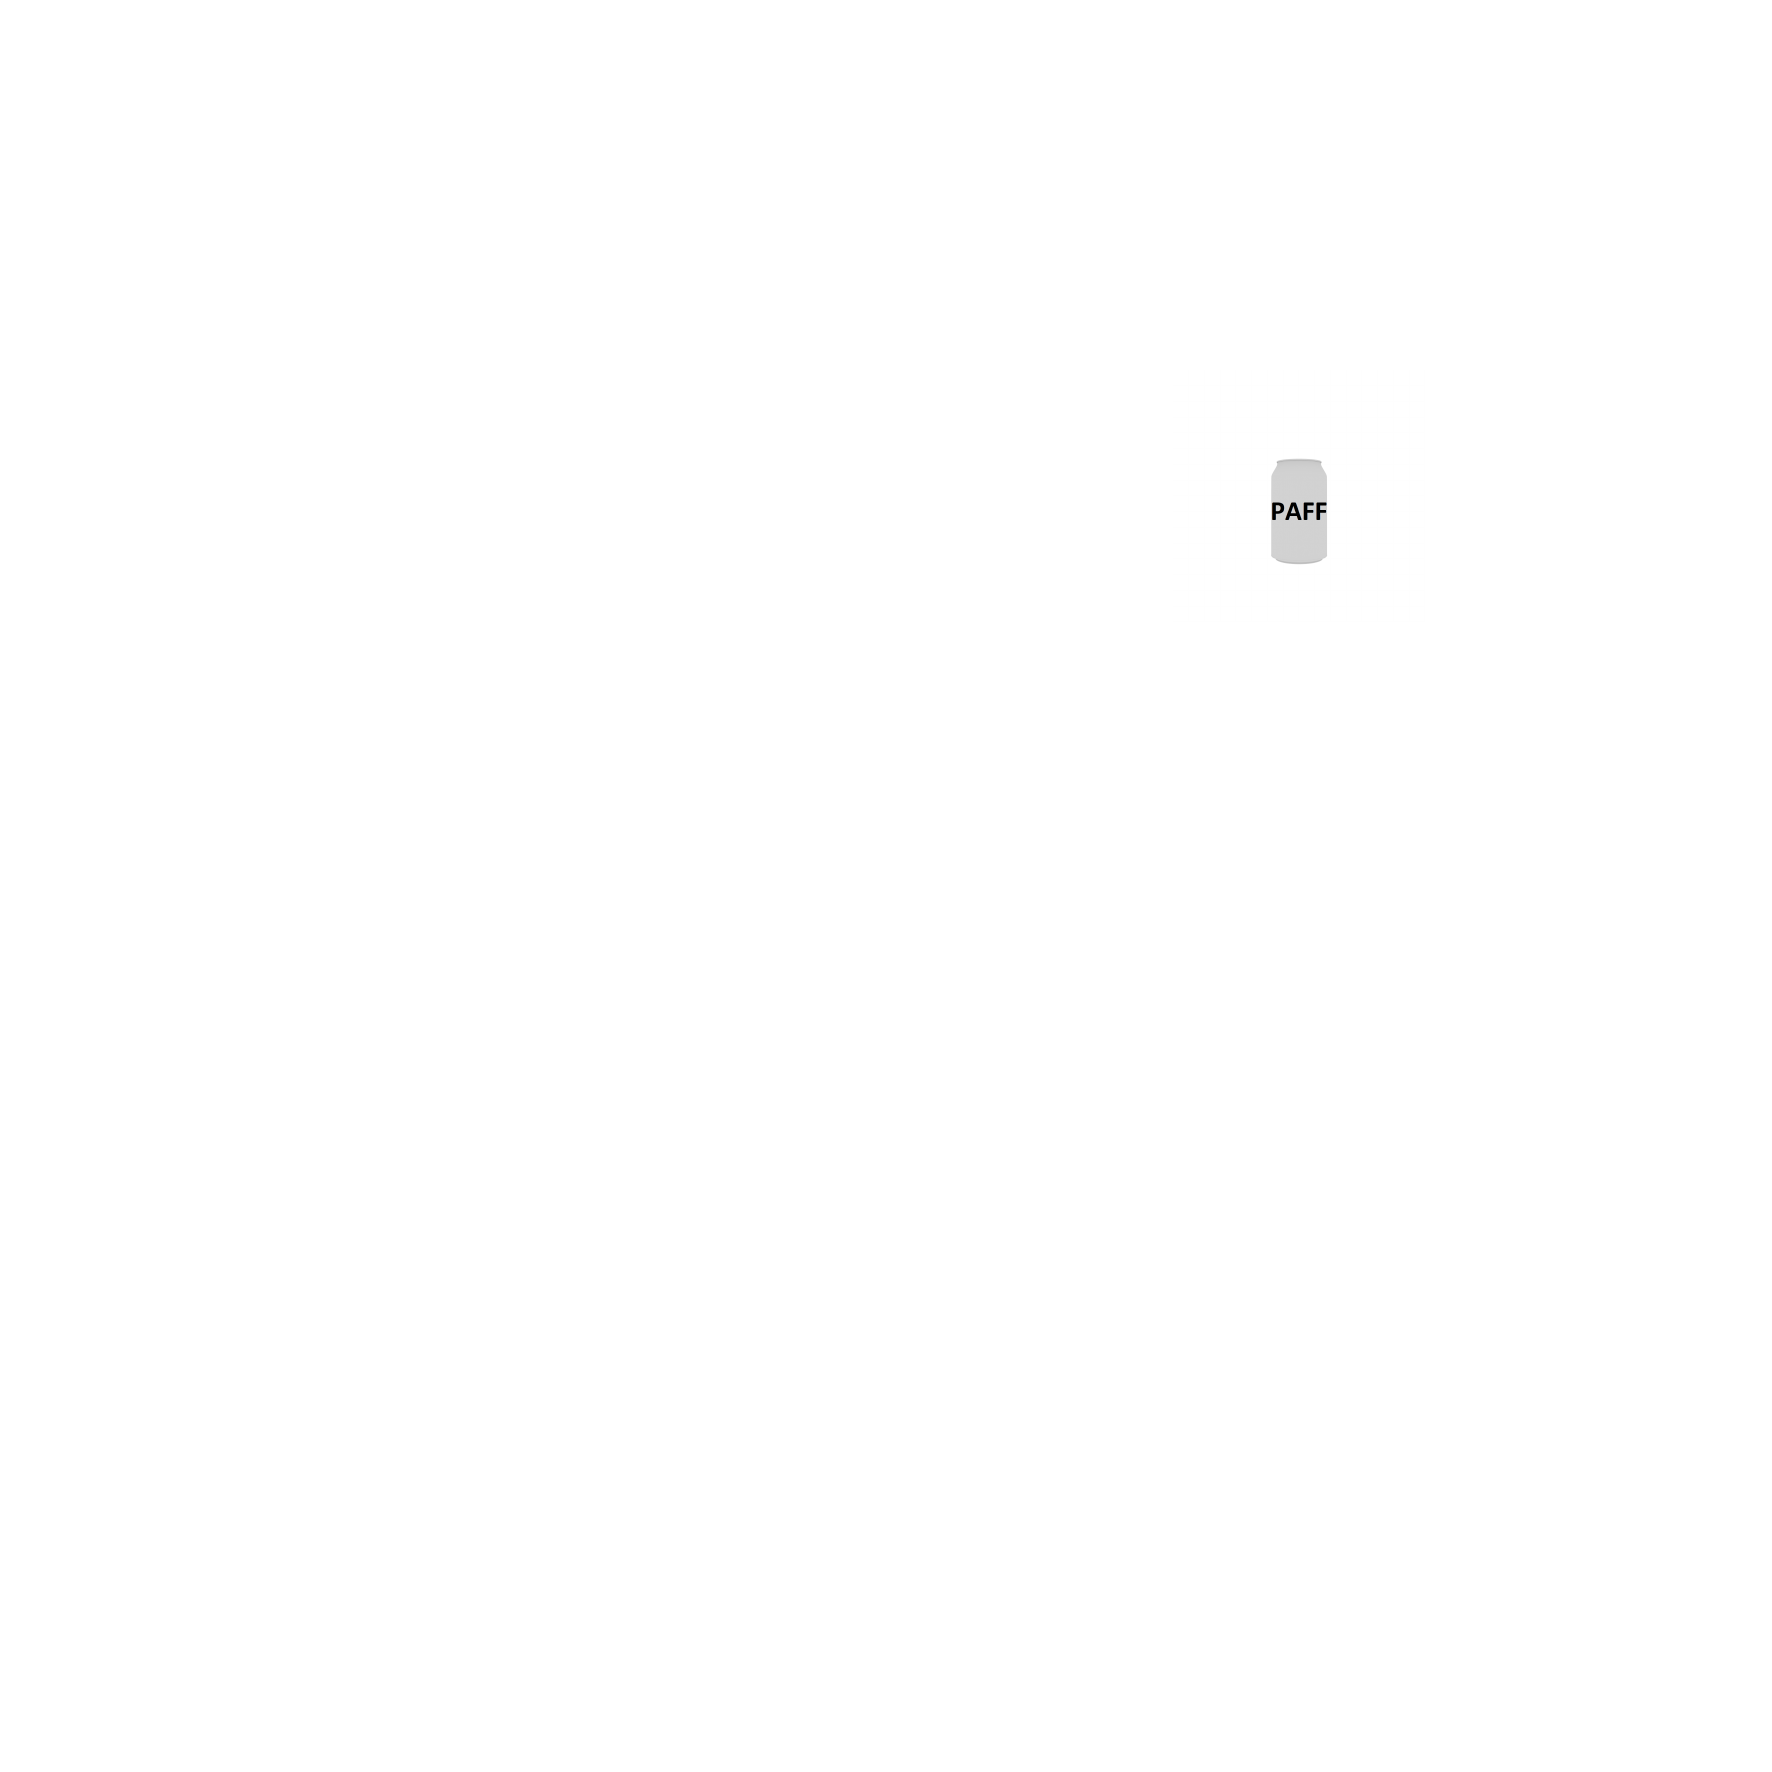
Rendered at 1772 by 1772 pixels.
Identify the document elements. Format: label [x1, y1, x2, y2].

picture [1173, 370, 1425, 622]
